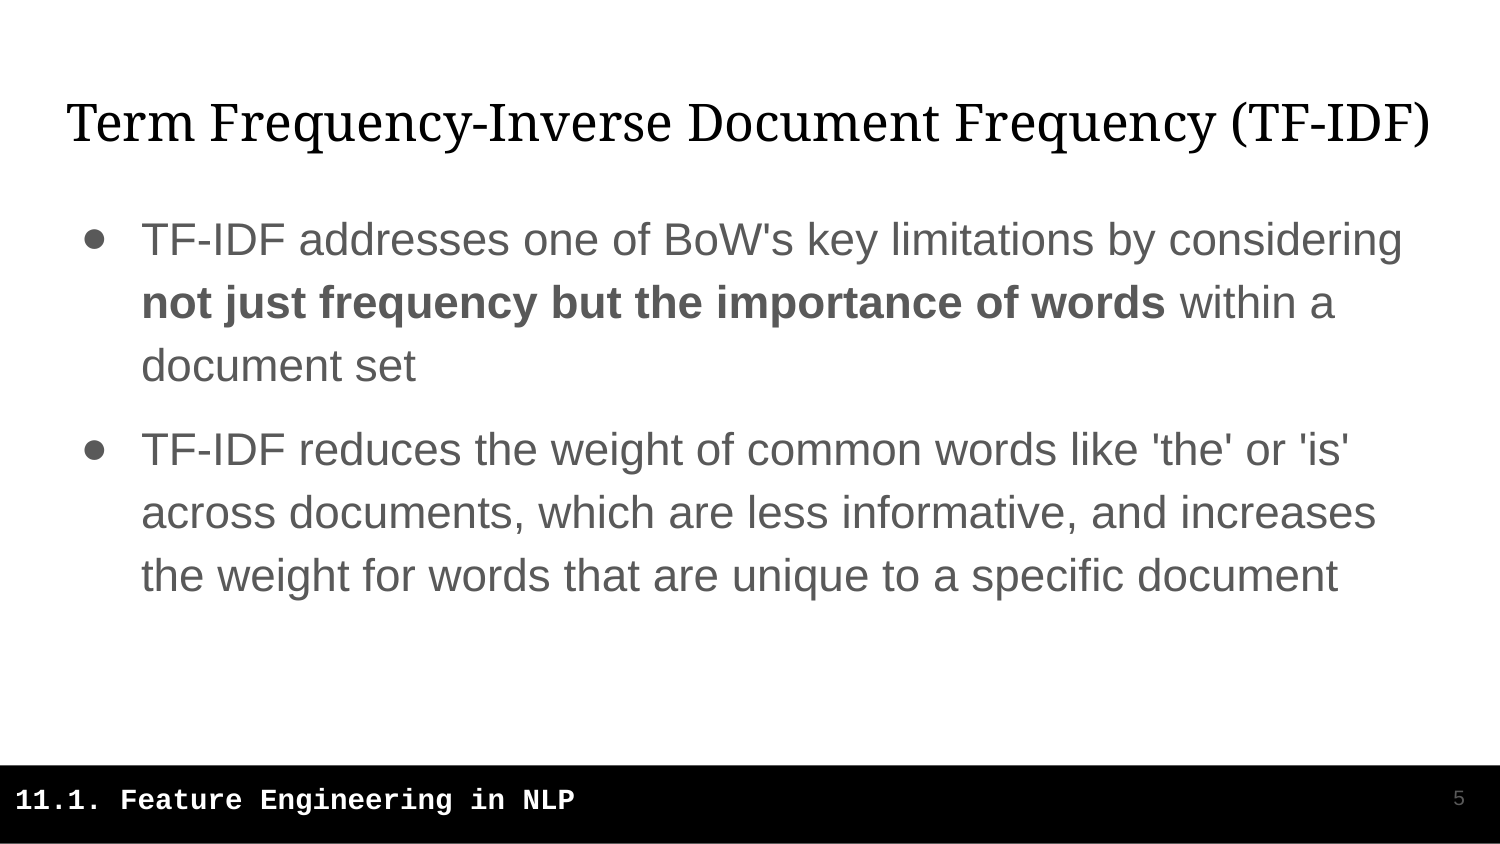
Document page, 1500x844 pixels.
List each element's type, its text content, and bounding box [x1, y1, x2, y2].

slide_number ‹#› [1389, 764, 1480, 830]
title Term Frequency-Inverse Document Frequency (TF-IDF) [51, 74, 1449, 169]
text_box 11.1. Feature Engineering in NLP [0, 765, 1500, 844]
list TF-IDF addresses one of BoW's key limitations by considering not just frequency but the importance of words within a document set TF-IDF reduces the weight of common words like 'the' or 'is' across documents, which are less informative, and increases the weight for words that are unique to a specific document [51, 186, 1449, 729]
